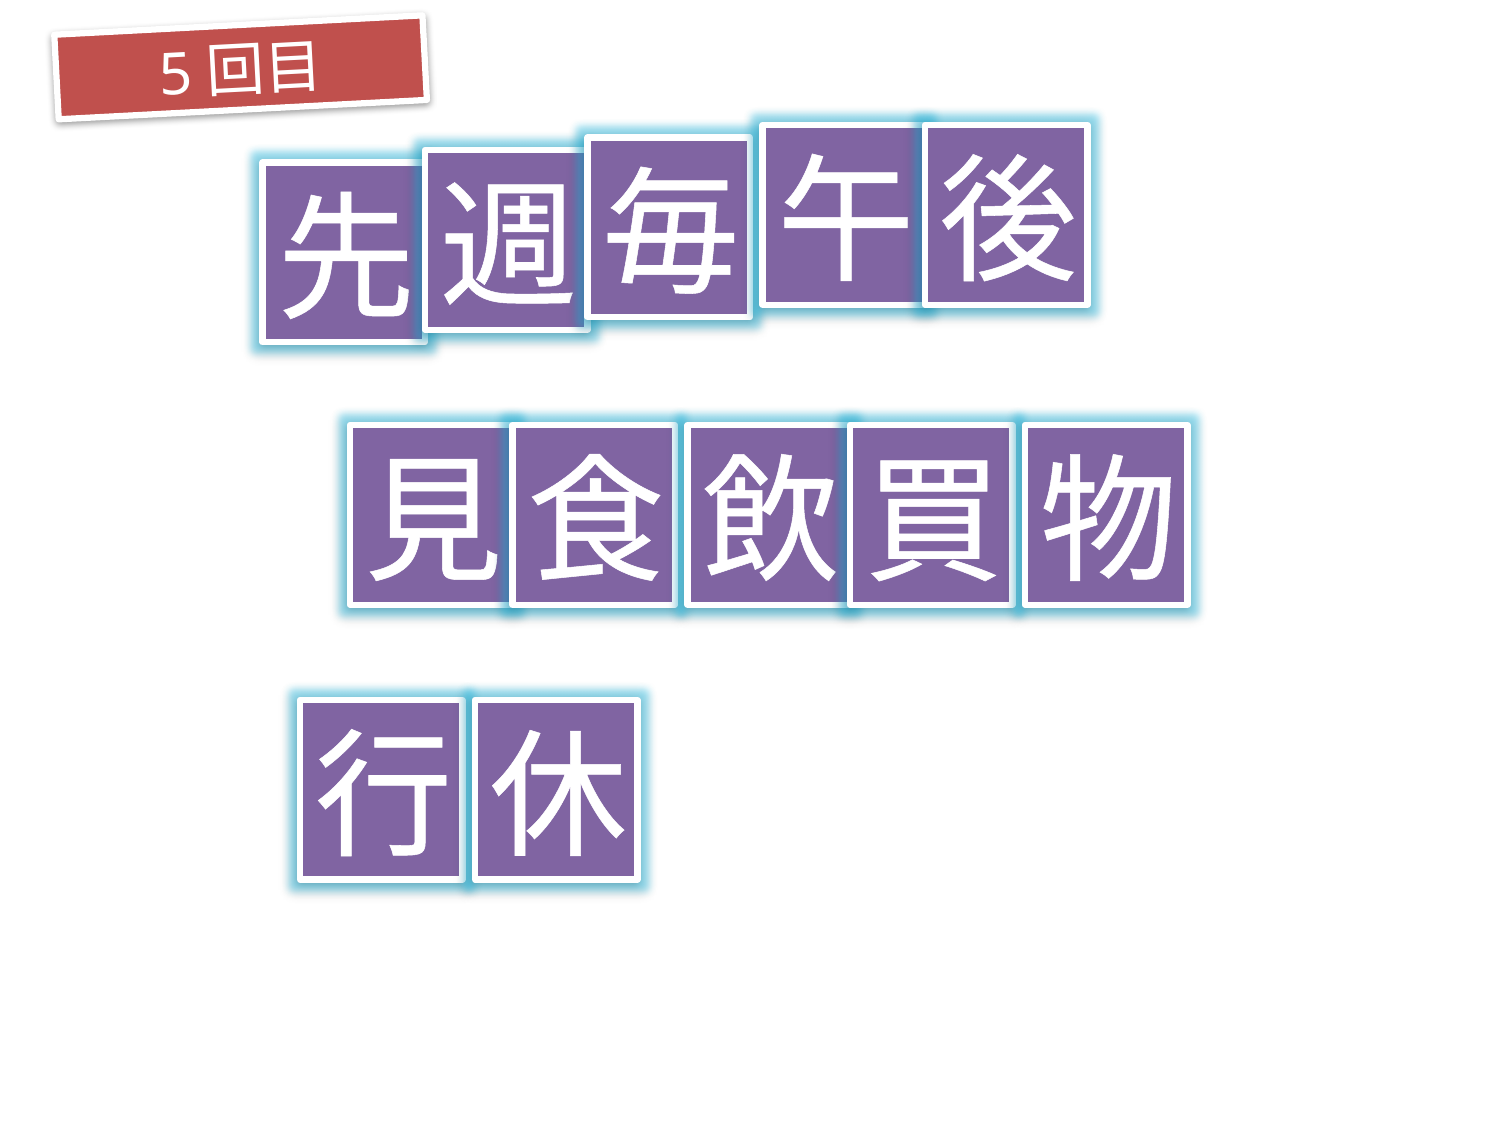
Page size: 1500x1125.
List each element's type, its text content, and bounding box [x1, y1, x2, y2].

text_box 行 [297, 697, 458, 883]
text_box 休 [472, 697, 641, 883]
text_box 毎 [584, 134, 748, 320]
text_box 食 [509, 422, 671, 608]
text_box 後 [922, 122, 1091, 308]
text_box 見 [347, 422, 495, 608]
text_box 物 [1022, 422, 1191, 608]
text_box 先 [259, 159, 410, 345]
text_box 週 [422, 147, 574, 333]
text_box 午 [759, 122, 908, 308]
text_box 5回目 [51, 12, 431, 123]
text_box 買 [847, 422, 1008, 608]
text_box 飲 [684, 422, 833, 608]
